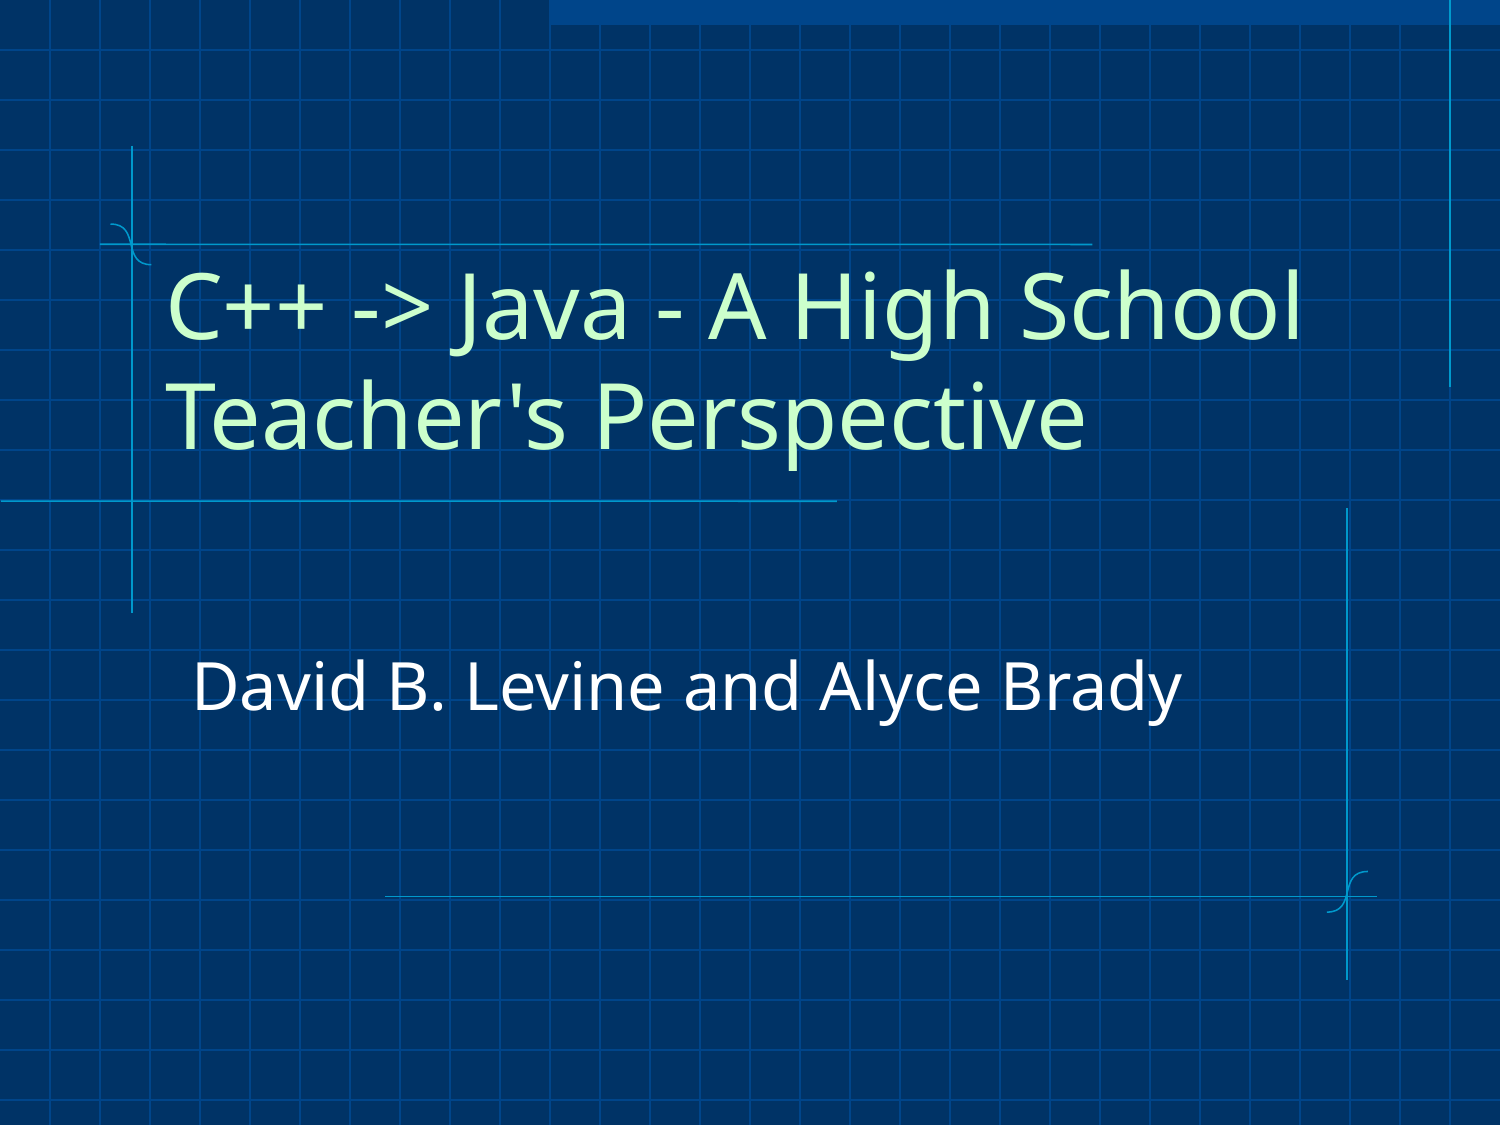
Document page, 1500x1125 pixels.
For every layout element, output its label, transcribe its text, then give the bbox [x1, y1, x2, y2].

subtitle David B. Levine and Alyce Brady [162, 542, 1213, 831]
title C++ -> Java - A High School Teacher's Perspective [150, 187, 1410, 475]
